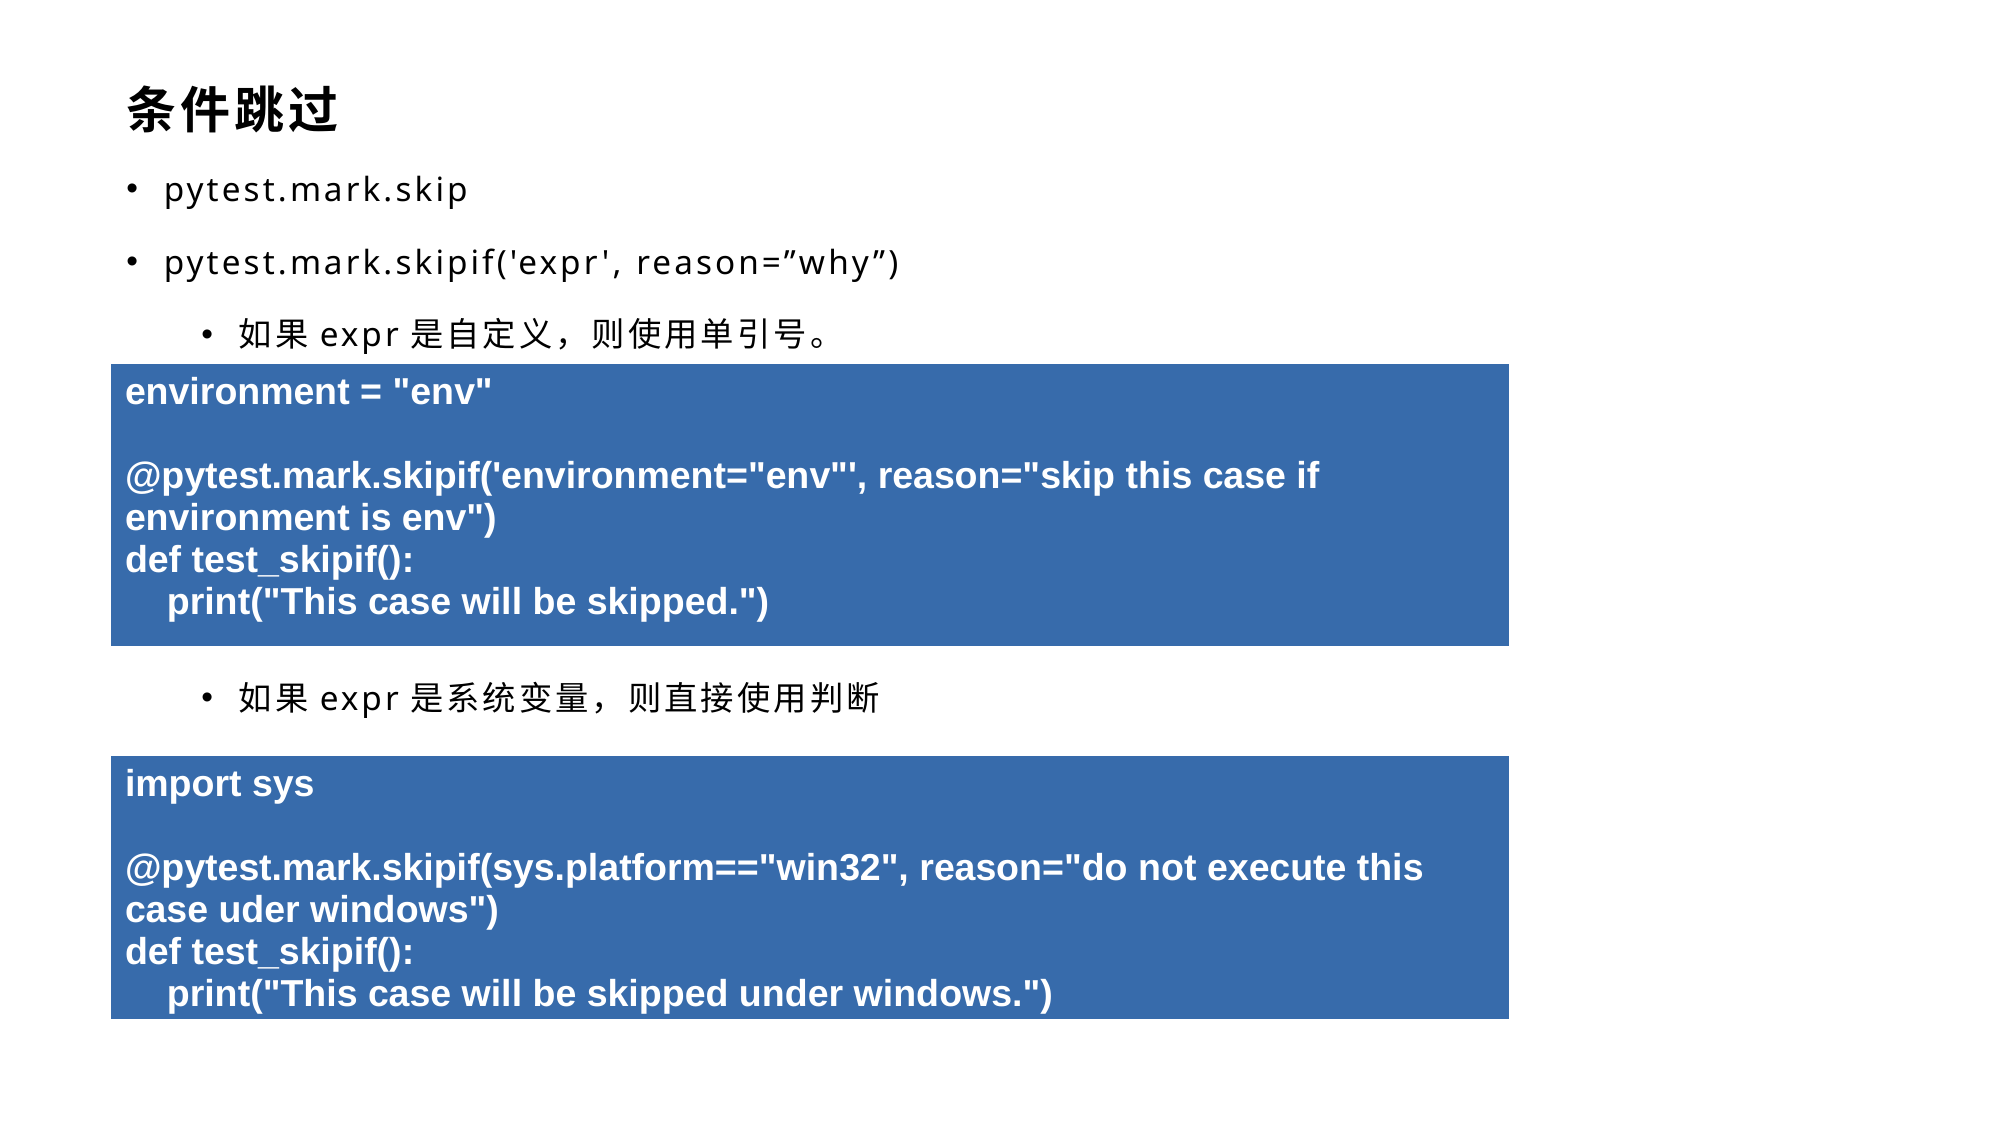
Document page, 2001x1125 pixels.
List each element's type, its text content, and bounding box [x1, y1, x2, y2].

list pytest.mark.skip pytest.mark.skipif('expr', reason=”why”) 如果expr是自定义，则使用单引号。 如果expr是系统变量，则直接使用判断 [109, 156, 1891, 1041]
title 条件跳过 [109, 72, 1891, 146]
table_header import sys @pytest.mark.skipif(sys.platform=="win32", reason="do not execute this case uder windows") def test_skipif(): print("This case will be skipped under windows.") [111, 756, 1509, 1019]
table_header environment = "env" @pytest.mark.skipif('environment="env"', reason="skip this case if environment is env") def test_skipif(): print("This case will be skipped.") [111, 364, 1509, 646]
